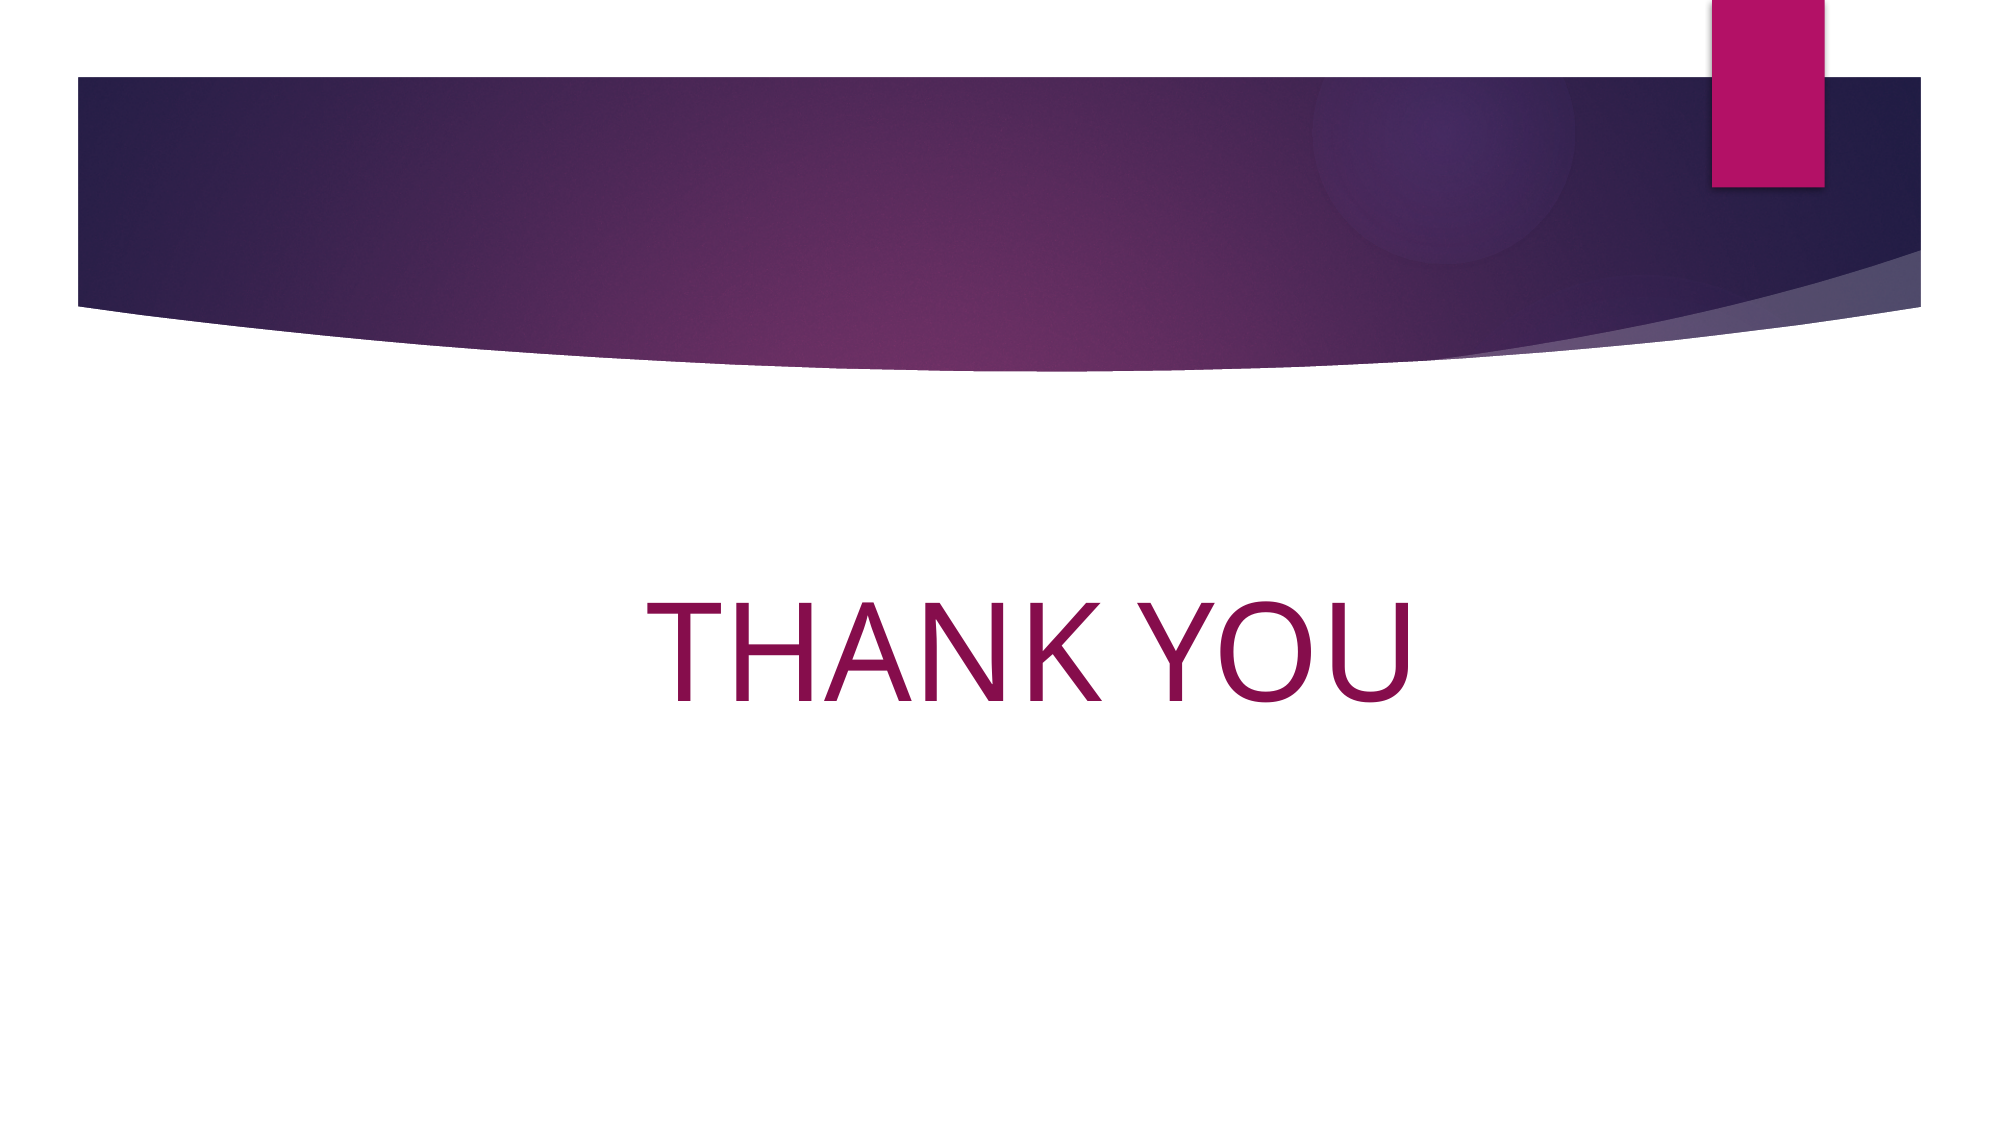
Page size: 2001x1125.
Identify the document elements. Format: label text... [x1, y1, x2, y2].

title THANK YOU [631, 588, 2000, 704]
